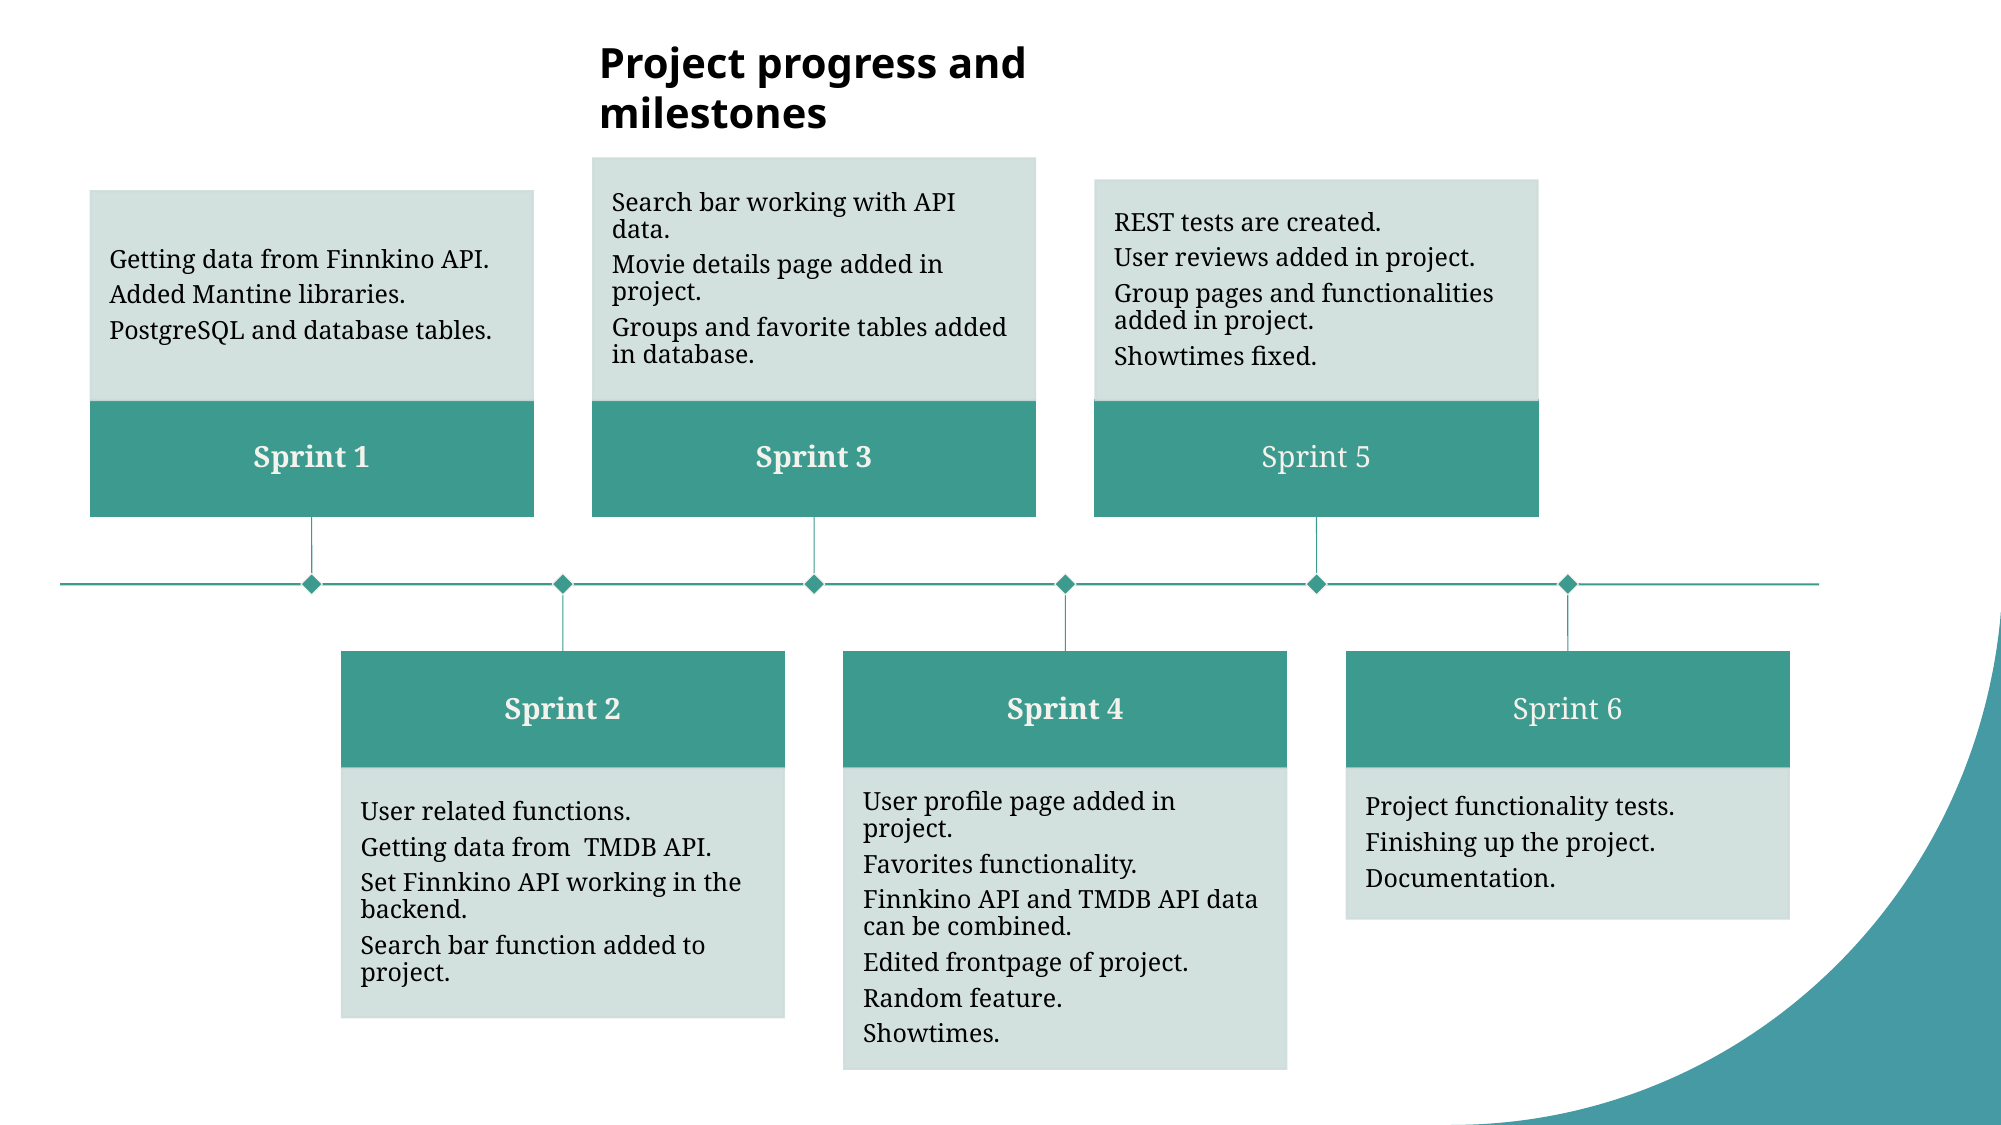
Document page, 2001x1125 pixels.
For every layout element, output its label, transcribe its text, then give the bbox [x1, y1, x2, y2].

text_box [60, 99, 1820, 1069]
text_box Project progress and milestones [583, 28, 1189, 99]
